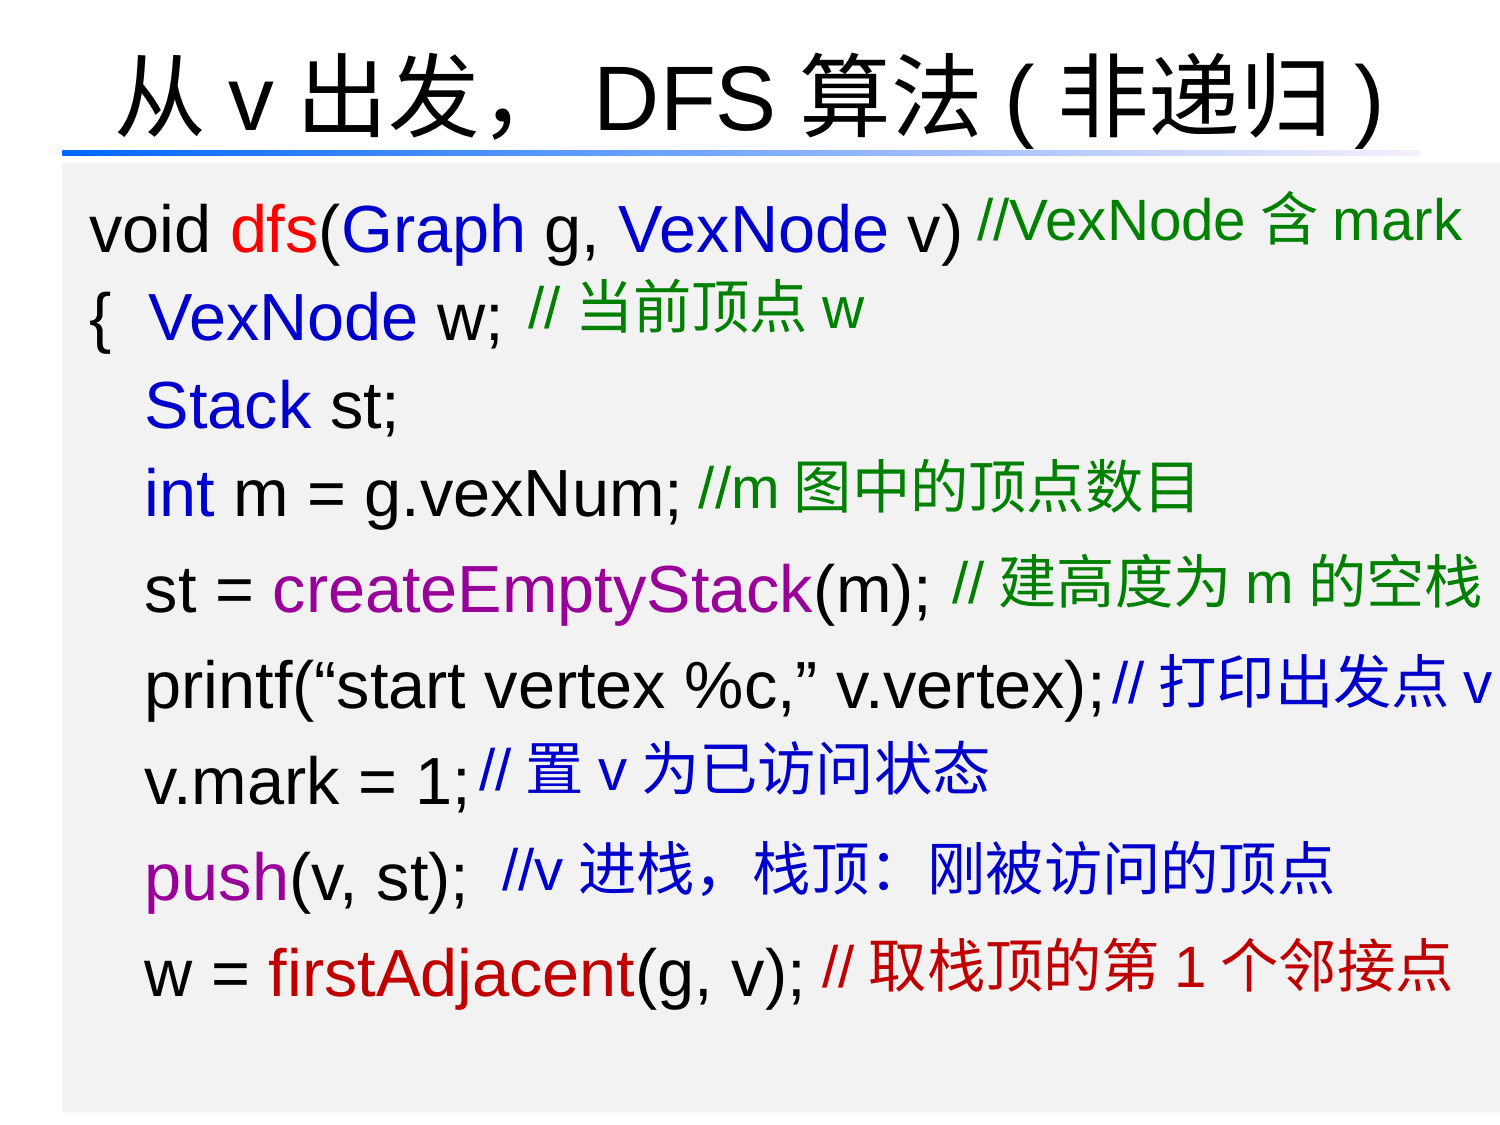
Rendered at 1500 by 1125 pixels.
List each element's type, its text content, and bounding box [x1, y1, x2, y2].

text_box void dfs(Graph g, VexNode v) { VexNode w; Stack st; int m = g.vexNum; st = createEmptyStack(m); printf(“start vertex %c,” v.vertex); v.mark = 1; push(v, st); w = firstAdjacent(g, v); [62, 162, 1500, 1113]
text_box [62, 149, 74, 156]
text_box //置v为已访问状态 [464, 725, 1006, 810]
text_box //打印出发点v [1097, 637, 1500, 723]
text_box //建高度为m的空栈 [937, 537, 1500, 623]
text_box //VexNode含mark [962, 174, 1500, 260]
text_box //取栈顶的第1个邻接点 [807, 921, 1500, 1007]
title 从v出发，DFS算法(非递归) [74, 0, 1426, 188]
text_box //m图中的顶点数目 [684, 443, 1217, 529]
text_box //v进栈，栈顶：刚被访问的顶点 [487, 825, 1413, 910]
text_box //当前顶点w [513, 262, 913, 348]
